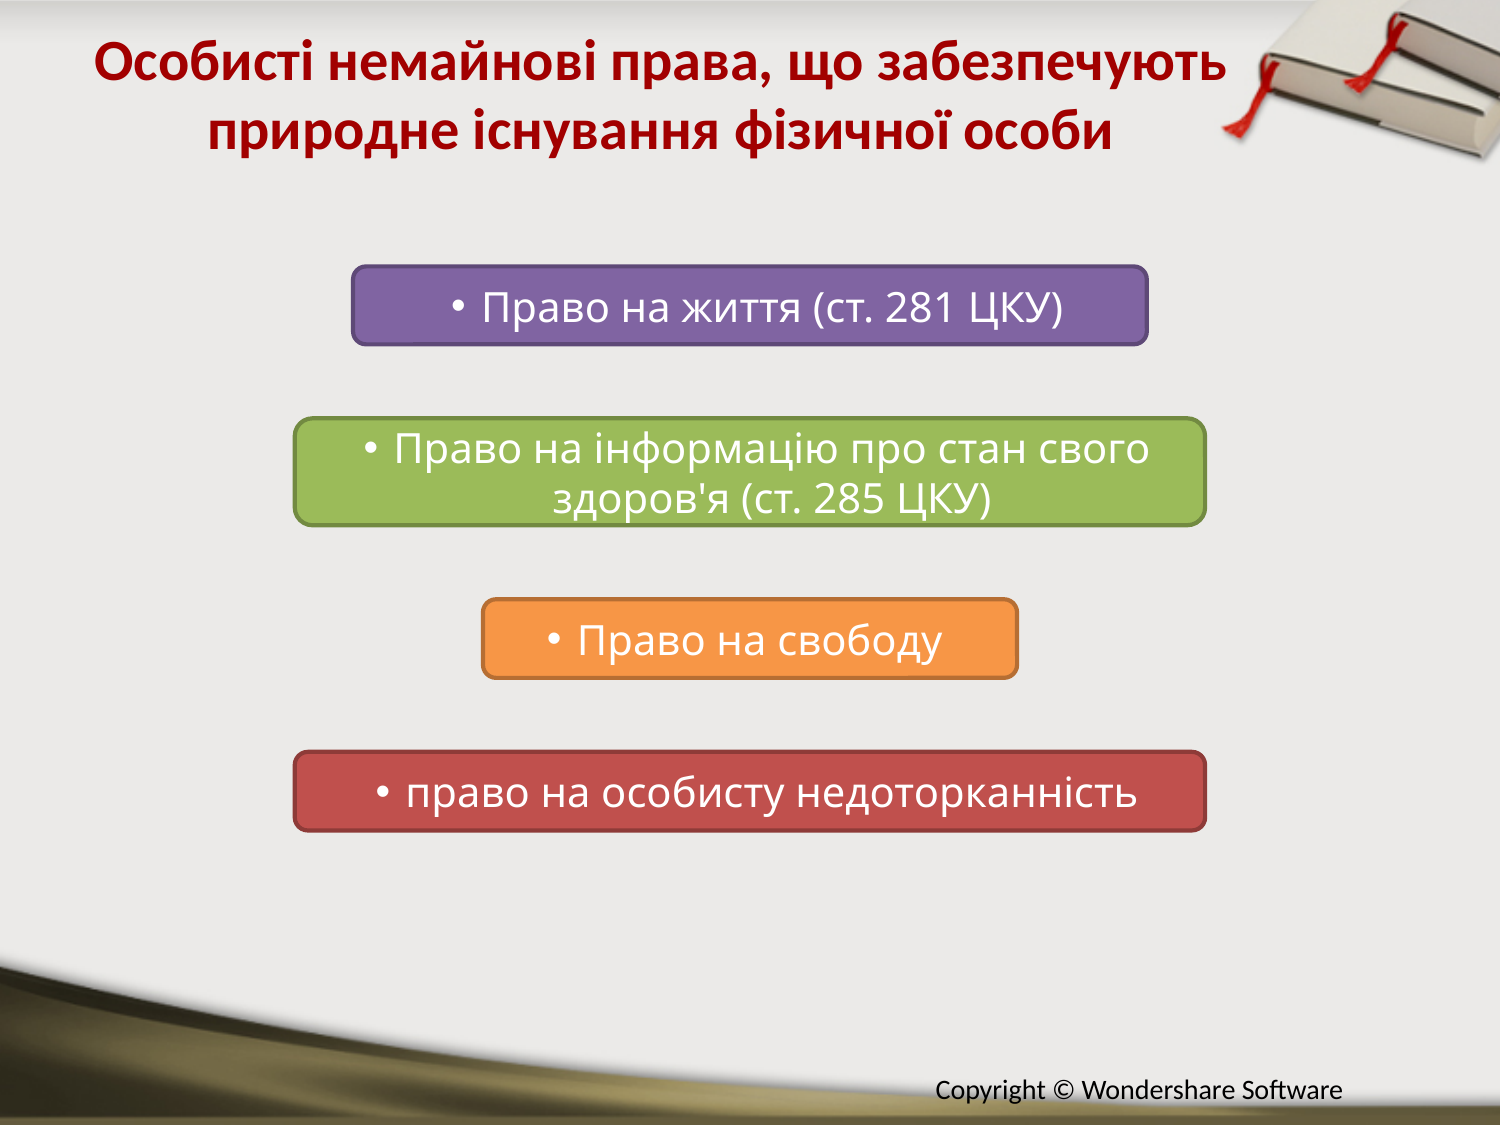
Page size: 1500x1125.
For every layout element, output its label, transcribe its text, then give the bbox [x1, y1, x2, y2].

text_box право на особисту недоторканність [292, 749, 1208, 833]
picture [0, 0, 1500, 1125]
text_box Право на свободу [480, 597, 1020, 680]
text_box Право на інформацію про стан свого здоров'я (ст. 285 ЦКУ) [292, 416, 1208, 528]
text_box Особисті немайнові права, що забезпечують природне існування фізичної особи [41, 14, 1281, 169]
text_box Право на життя (ст. 281 ЦКУ) [350, 264, 1149, 347]
